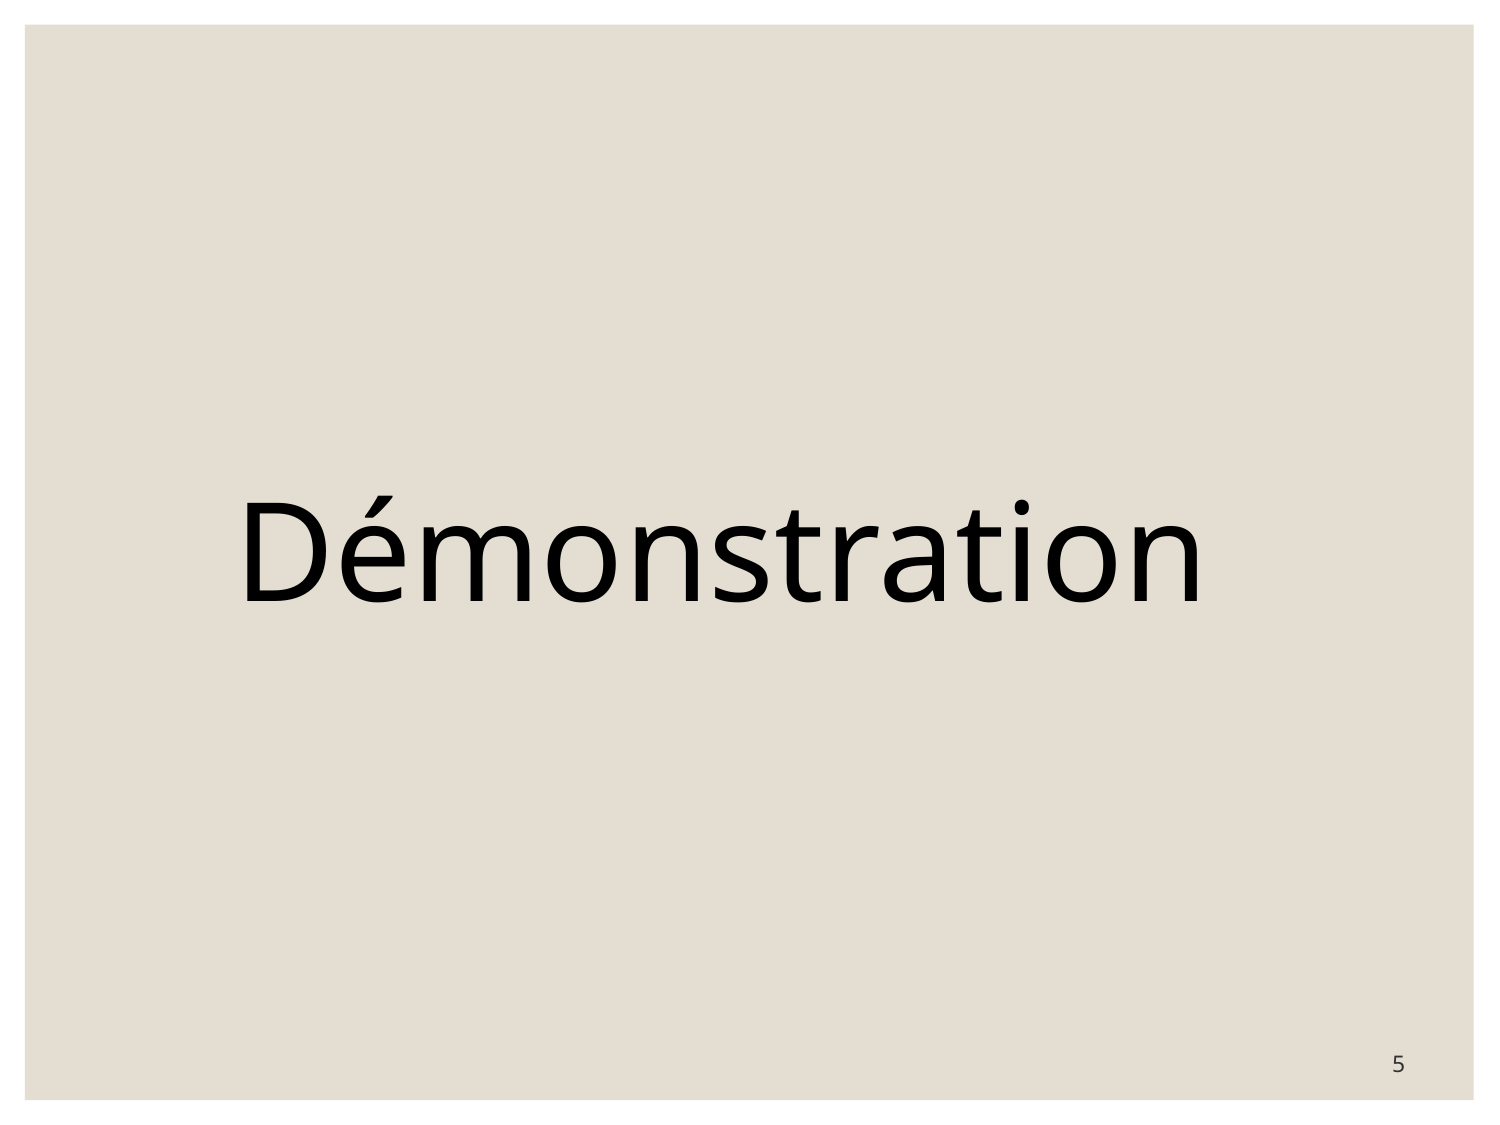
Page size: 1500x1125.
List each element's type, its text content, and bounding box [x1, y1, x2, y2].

text_box Démonstration [219, 456, 1225, 636]
slide_number 5 [1349, 1041, 1448, 1089]
